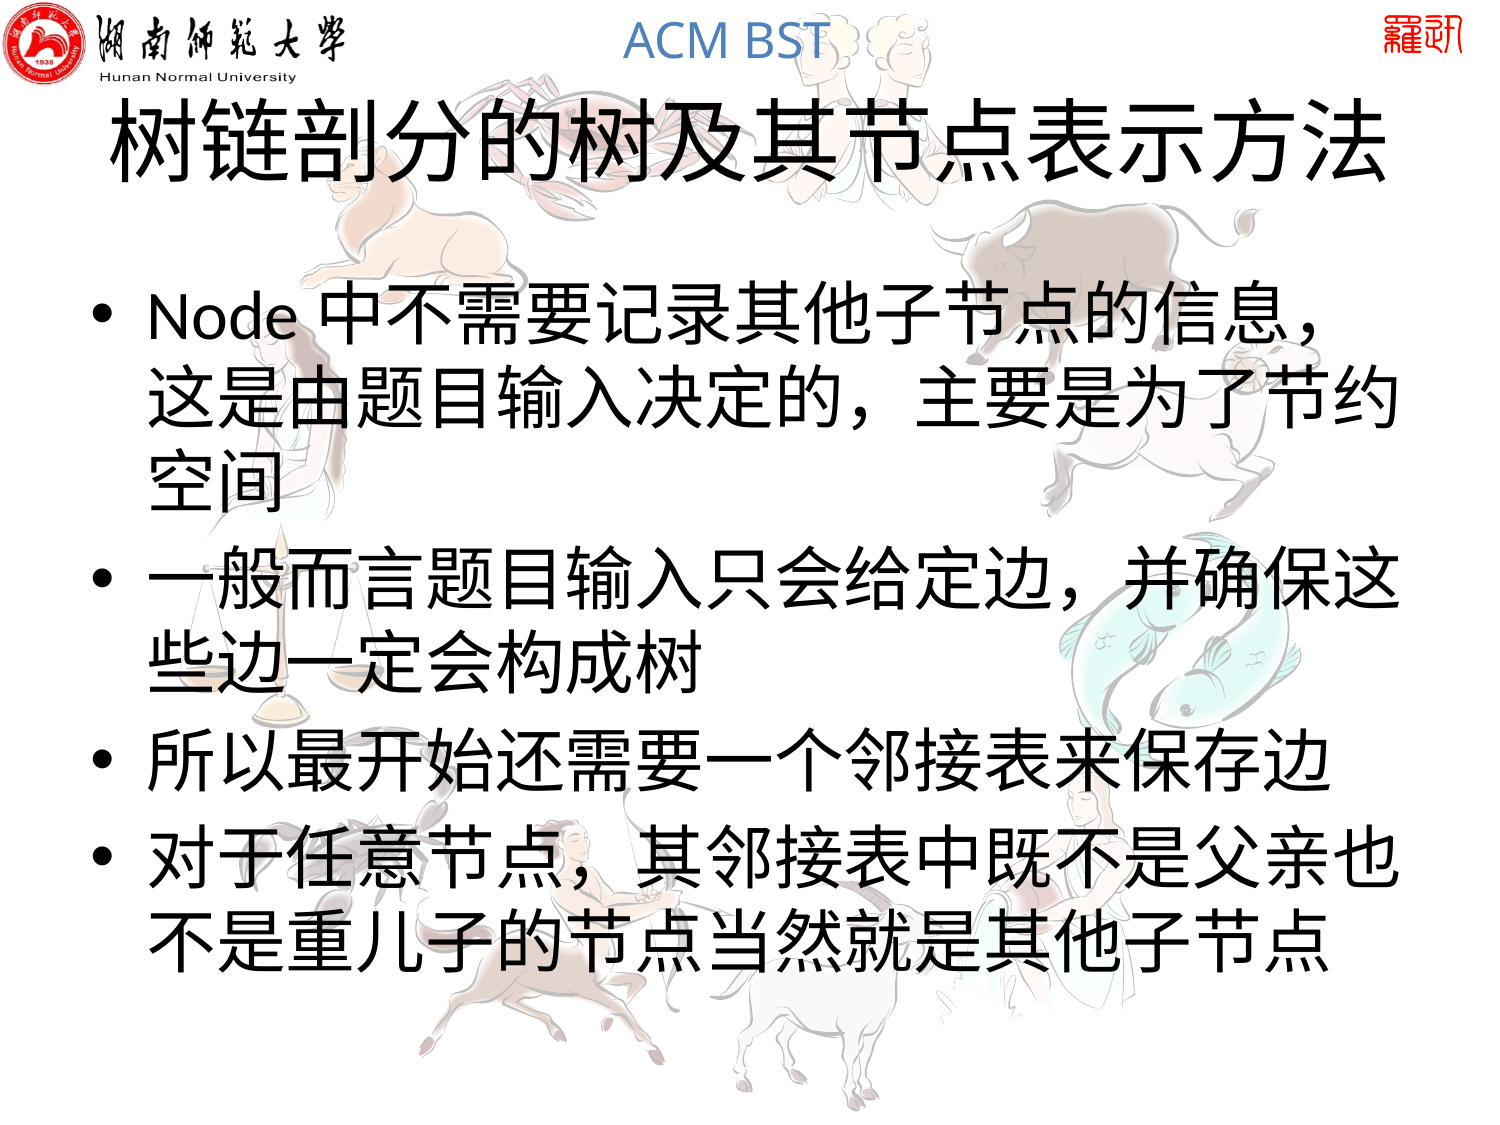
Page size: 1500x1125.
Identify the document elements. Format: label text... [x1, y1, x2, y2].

title 树链剖分的树及其节点表示方法 [75, 45, 1425, 233]
picture [1343, 0, 1500, 69]
list Node中不需要记录其他子节点的信息，这是由题目输入决定的，主要是为了节约空间 一般而言题目输入只会给定边，并确保这些边一定会构成树 所以最开始还需要一个邻接表来保存边 对于任意节点，其邻接表中既不是父亲也不是重儿子的节点当然就是其他子节点 [75, 262, 1425, 1005]
picture [0, 0, 348, 86]
